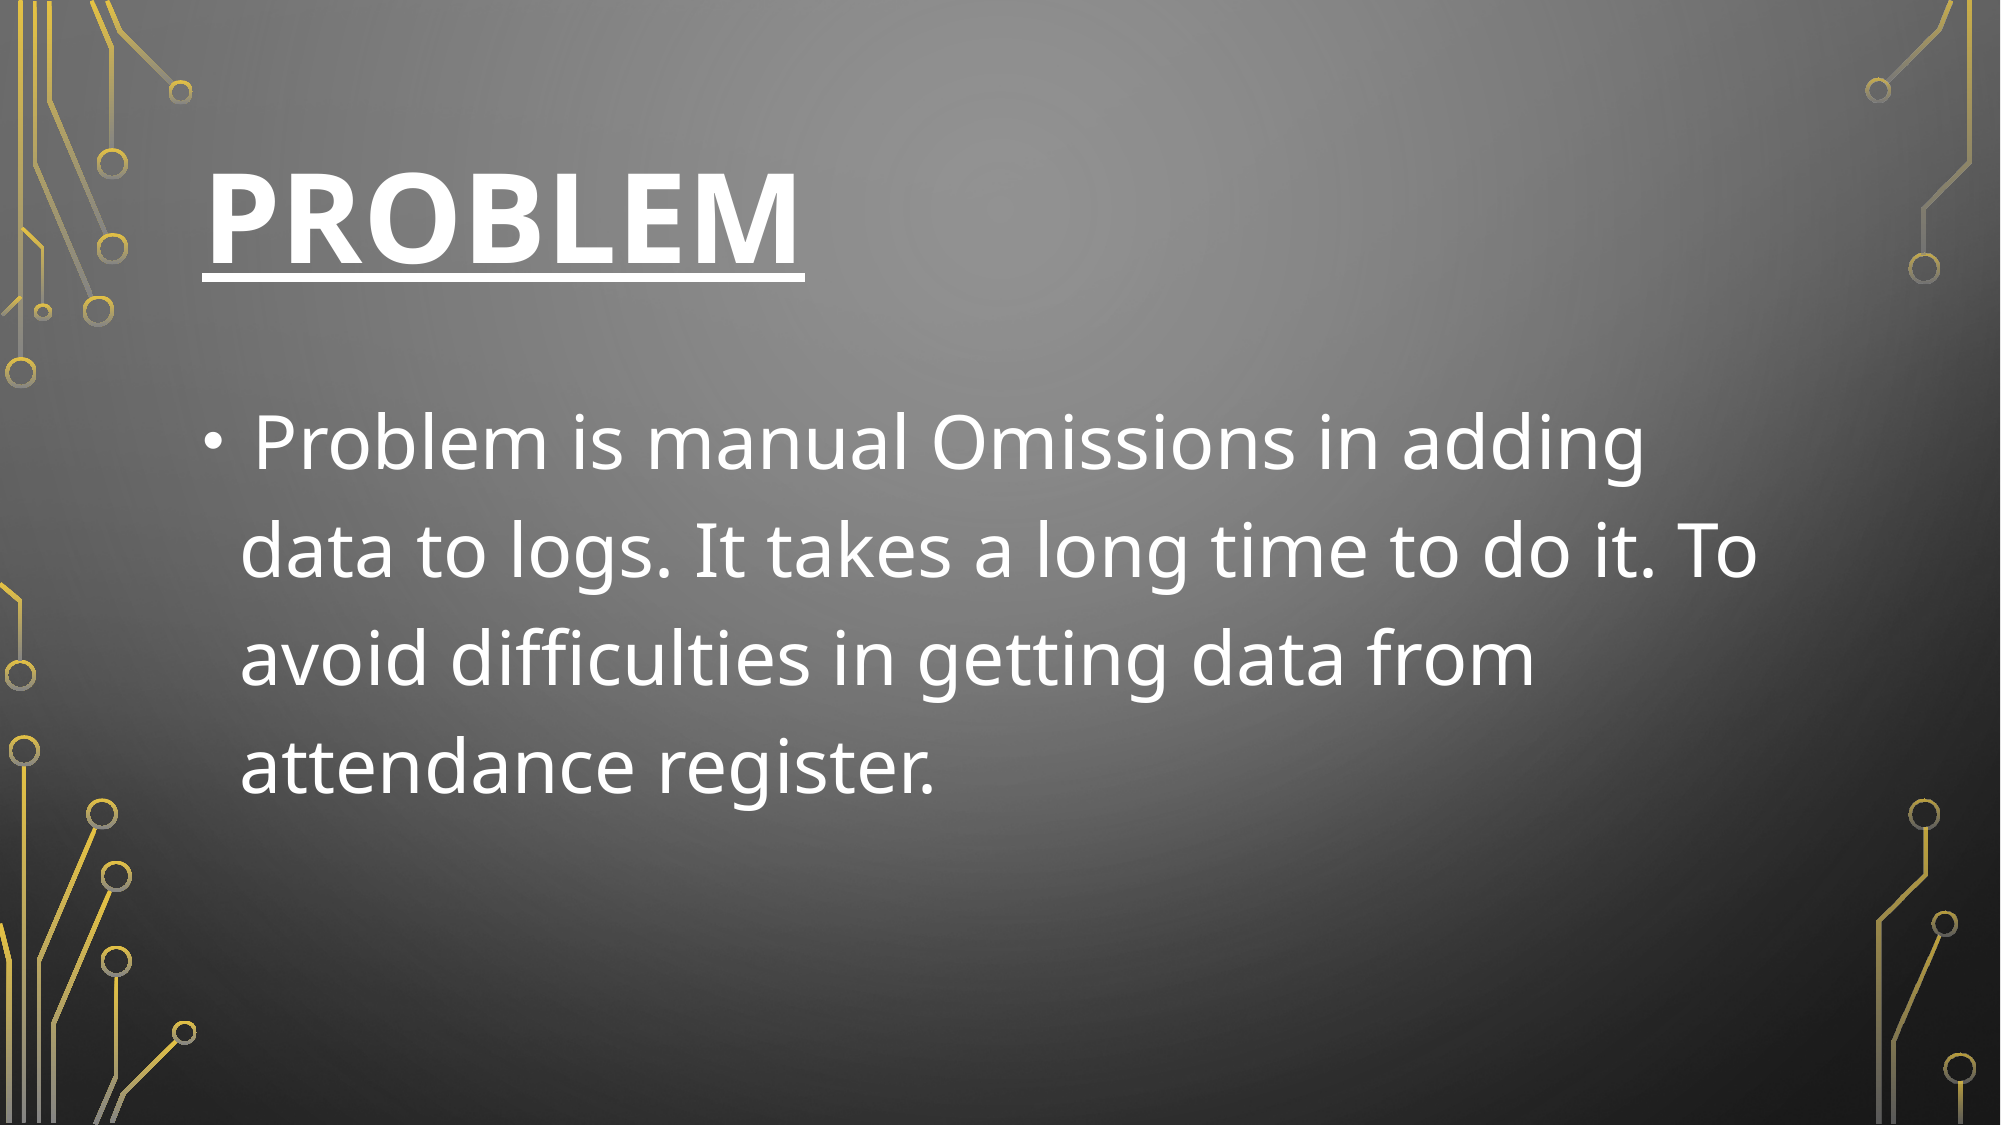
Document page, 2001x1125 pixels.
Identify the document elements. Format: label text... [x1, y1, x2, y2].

title Problem [187, 101, 1813, 344]
list Problem is manual Omissions in adding data to logs. It takes a long time to do it. To avoid difficulties in getting data from attendance register. [187, 369, 1813, 950]
